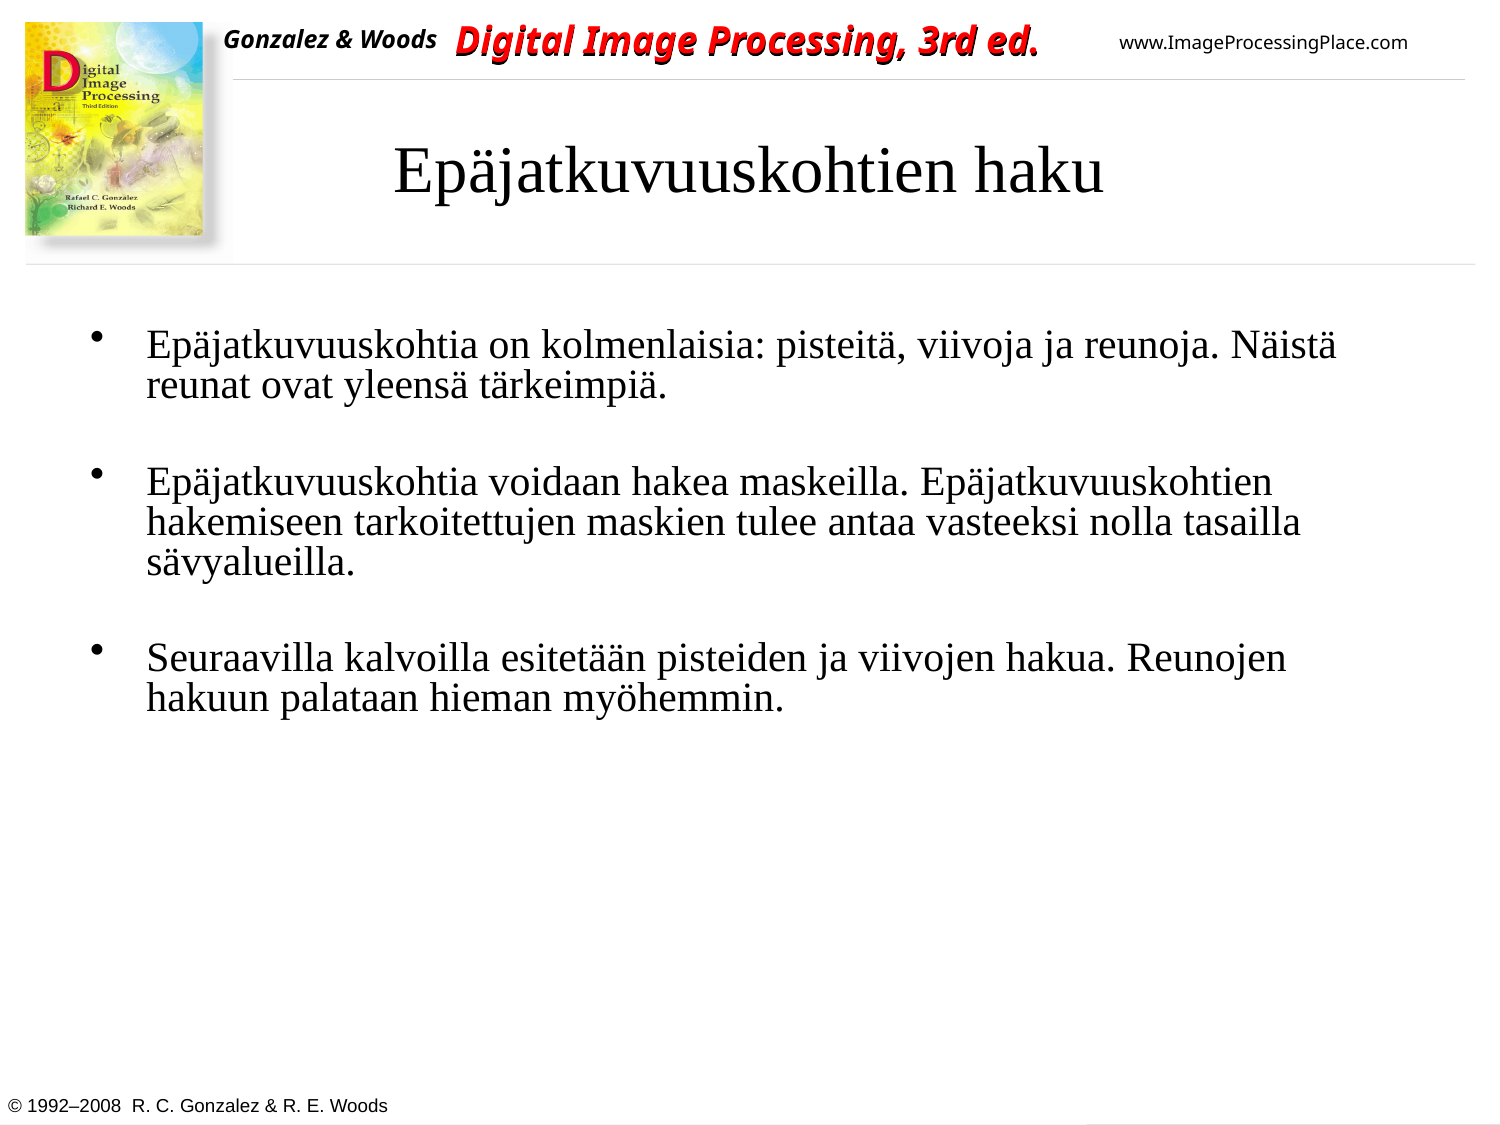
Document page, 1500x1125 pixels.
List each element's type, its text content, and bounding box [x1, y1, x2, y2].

title Epäjatkuvuuskohtien haku [75, 118, 1425, 306]
picture [25, 22, 233, 263]
picture [228, 34, 233, 45]
list Epäjatkuvuuskohtia on kolmenlaisia: pisteitä, viivoja ja reunoja. Näistä reunat ovat yleensä tärkeimpiä. Epäjatkuvuuskohtia voidaan hakea maskeilla. Epäjatkuvuuskohtien hakemiseen tarkoitettujen maskien tulee antaa vasteeksi nolla tasailla sävyalueilla. Seuraavilla kalvoilla esitetään pisteiden ja viivojen hakua. Reunojen hakuun palataan hieman myöhemmin. [75, 319, 1425, 1062]
